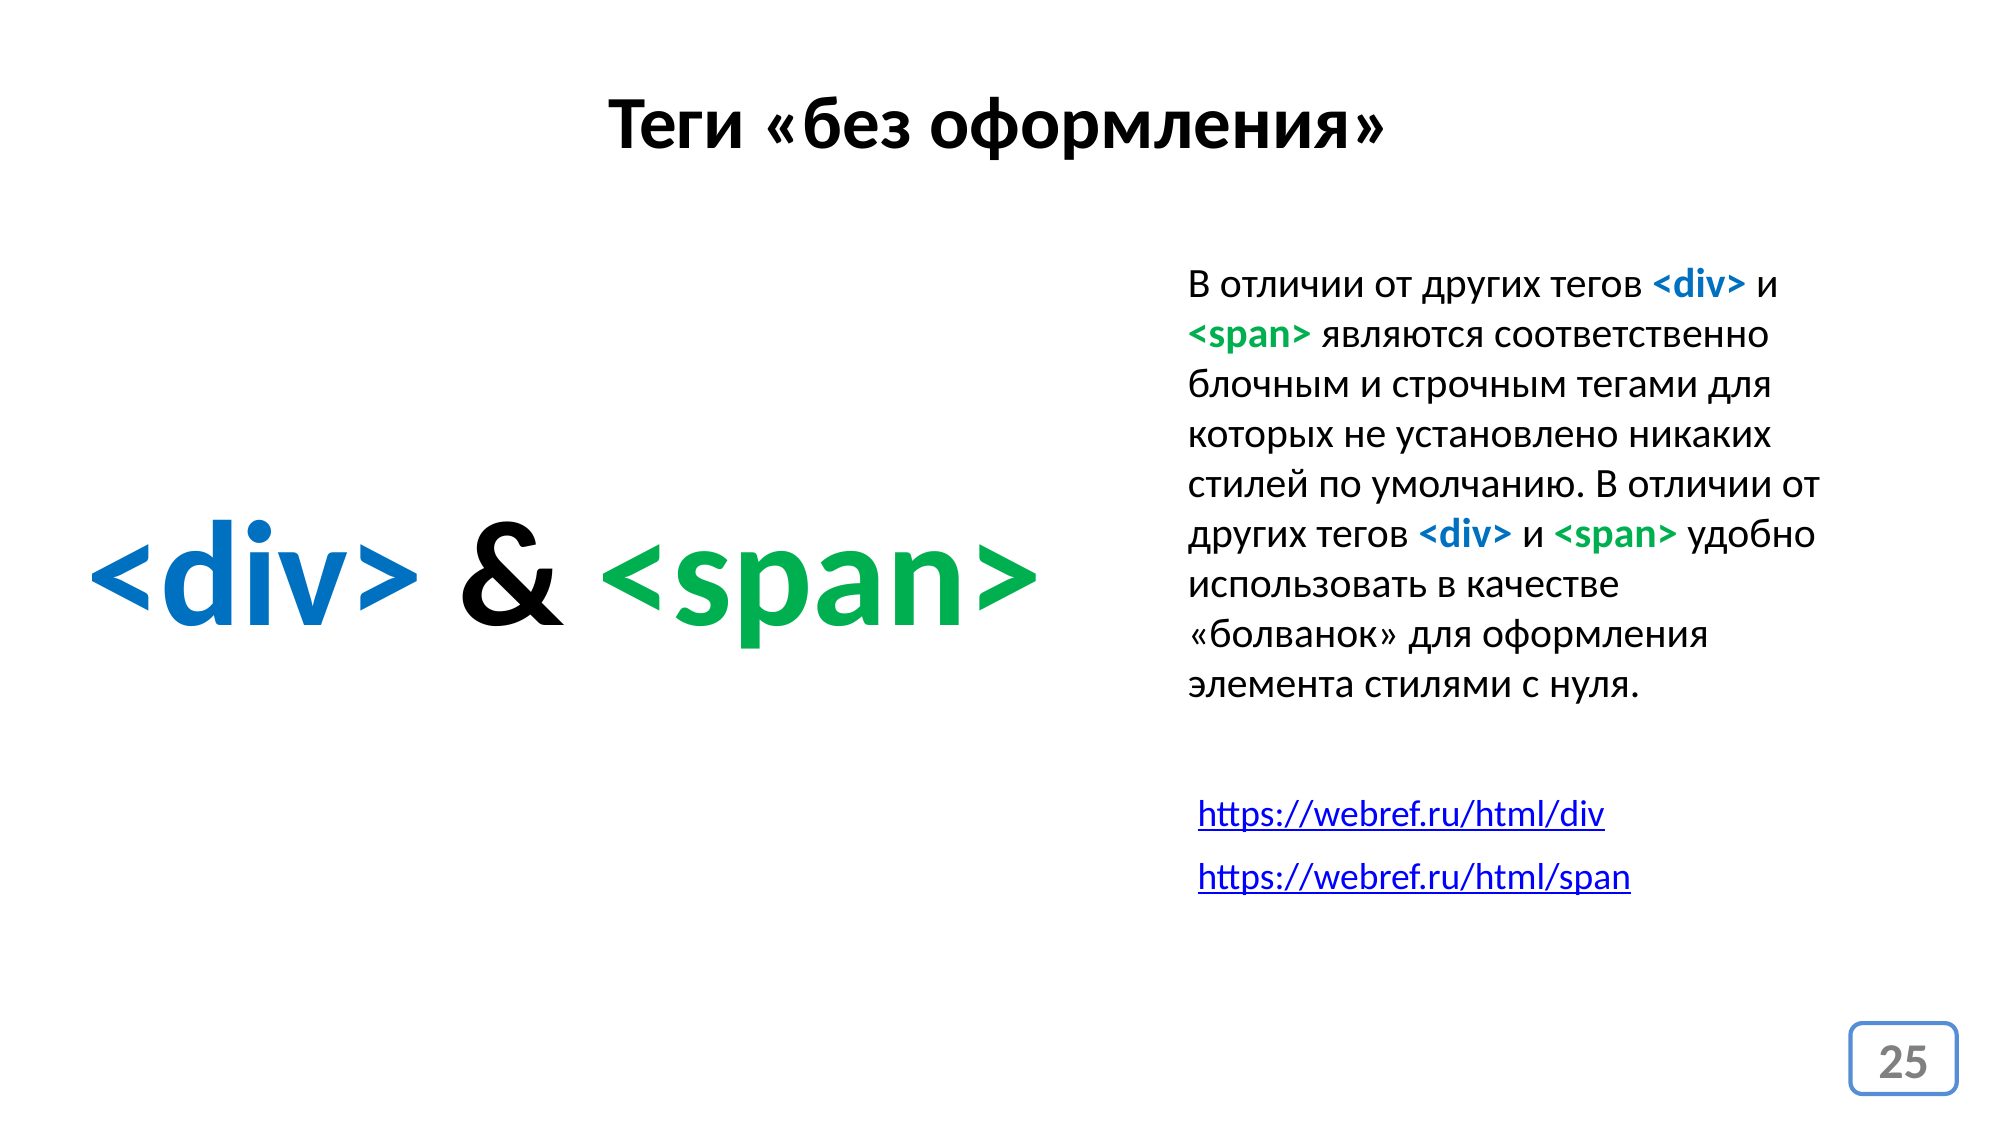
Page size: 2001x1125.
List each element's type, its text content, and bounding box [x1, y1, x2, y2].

text_box В отличии от других тегов <div> и <span> являются соответственно блочным и строчным тегами для которых не установлено никаких стилей по умолчанию. В отличии от других тегов <div> и <span> удобно использовать в качестве «болванок» для оформления элемента стилями с нуля. [1173, 247, 1847, 713]
text_box Теги «без оформления» [0, 66, 2000, 172]
text_box https://webref.ru/html/div [1182, 781, 1621, 841]
text_box <div> & <span> [71, 467, 1058, 663]
text_box https://webref.ru/html/span [1182, 844, 1647, 905]
text_box 25 [1848, 1021, 1959, 1097]
